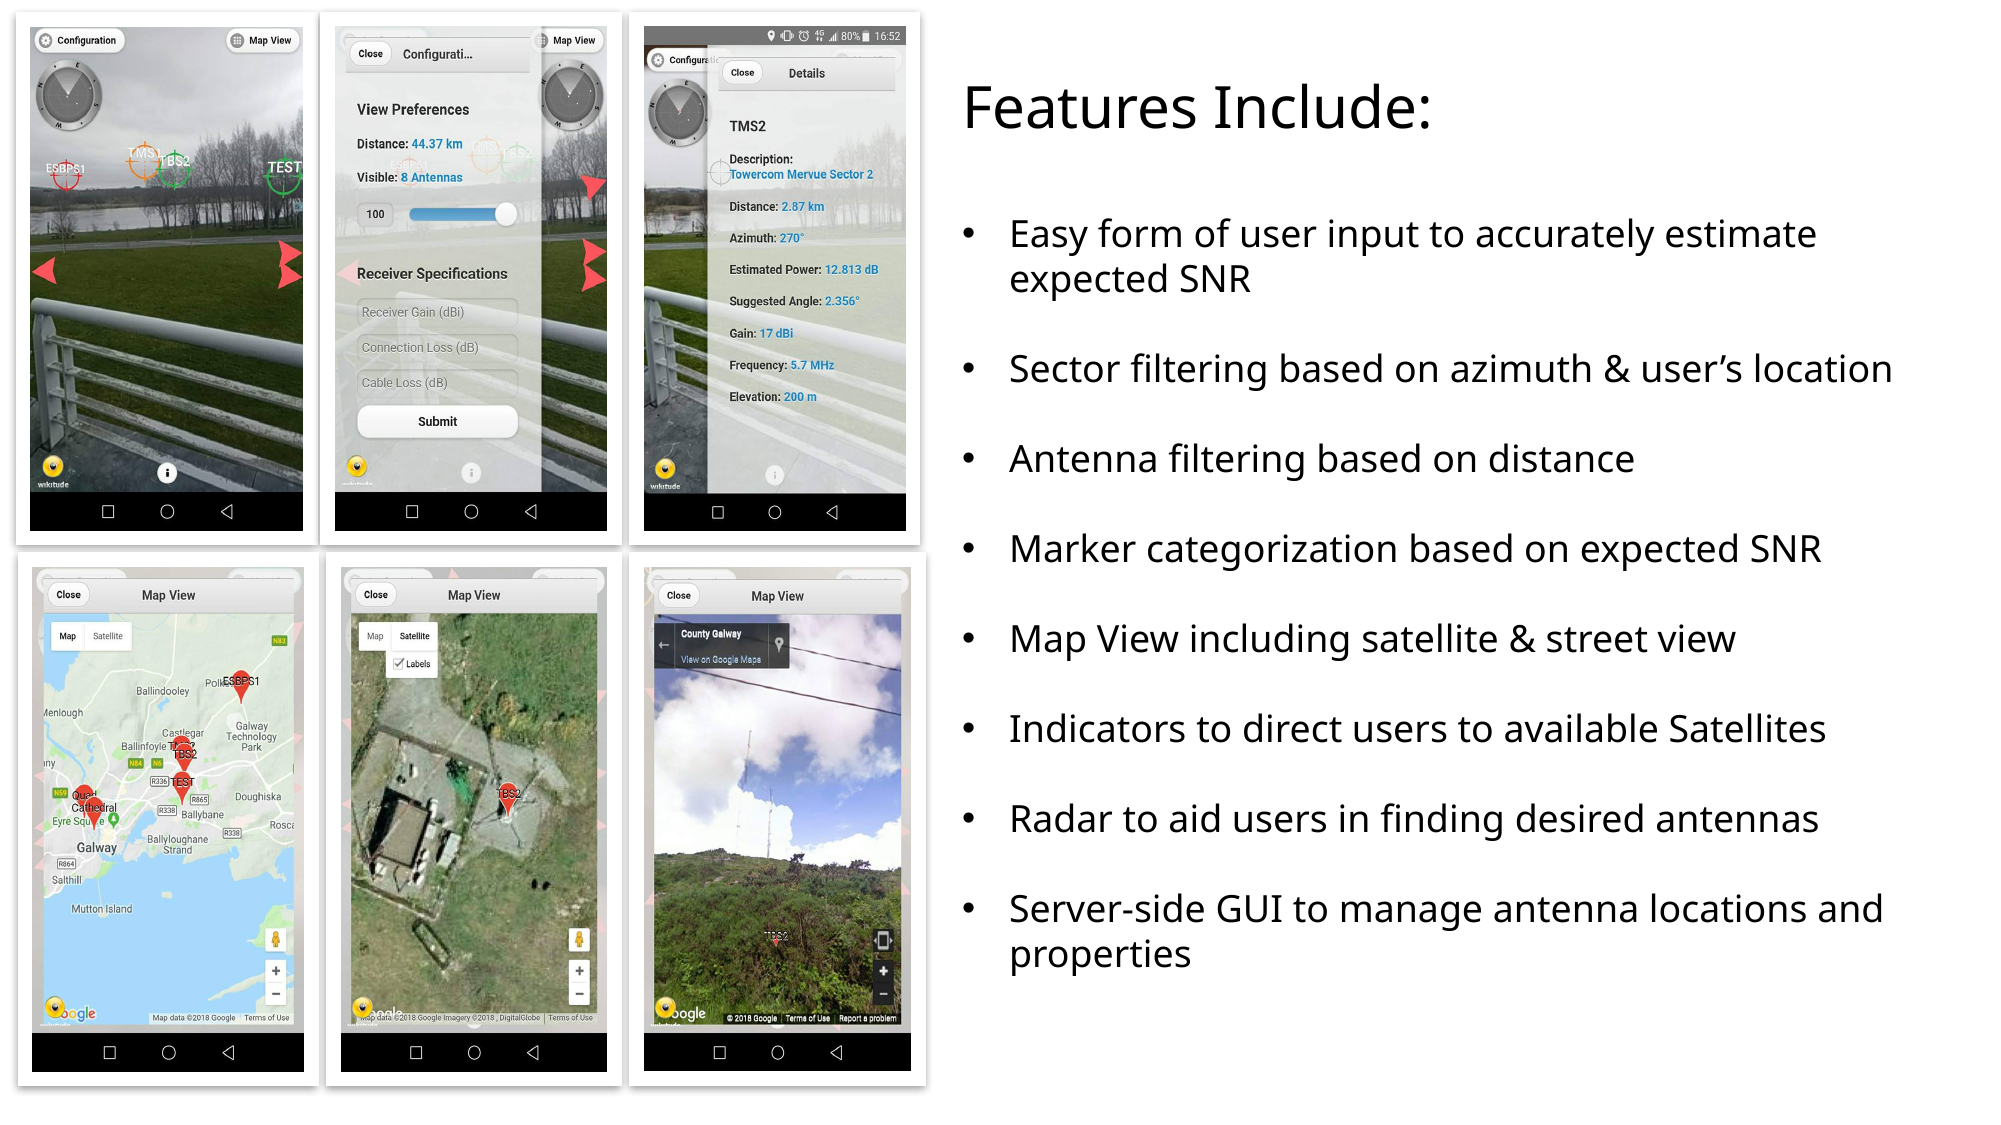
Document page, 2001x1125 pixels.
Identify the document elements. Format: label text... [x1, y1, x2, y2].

picture [643, 566, 912, 1072]
picture [32, 566, 305, 1072]
picture [334, 26, 608, 531]
picture [30, 26, 303, 531]
picture [643, 26, 906, 531]
text_box Features Include: Easy form of user input to accurately estimate expected SNR Sector filtering based on azimuth & user’s location Antenna filtering based on distance Marker categorization based on expected SNR Map View including satellite & street view Indicators to direct users to available Satellites Radar to aid users in finding desired antennas Server-side GUI to manage antenna locations and properties [947, 62, 1988, 1028]
picture [340, 566, 608, 1072]
